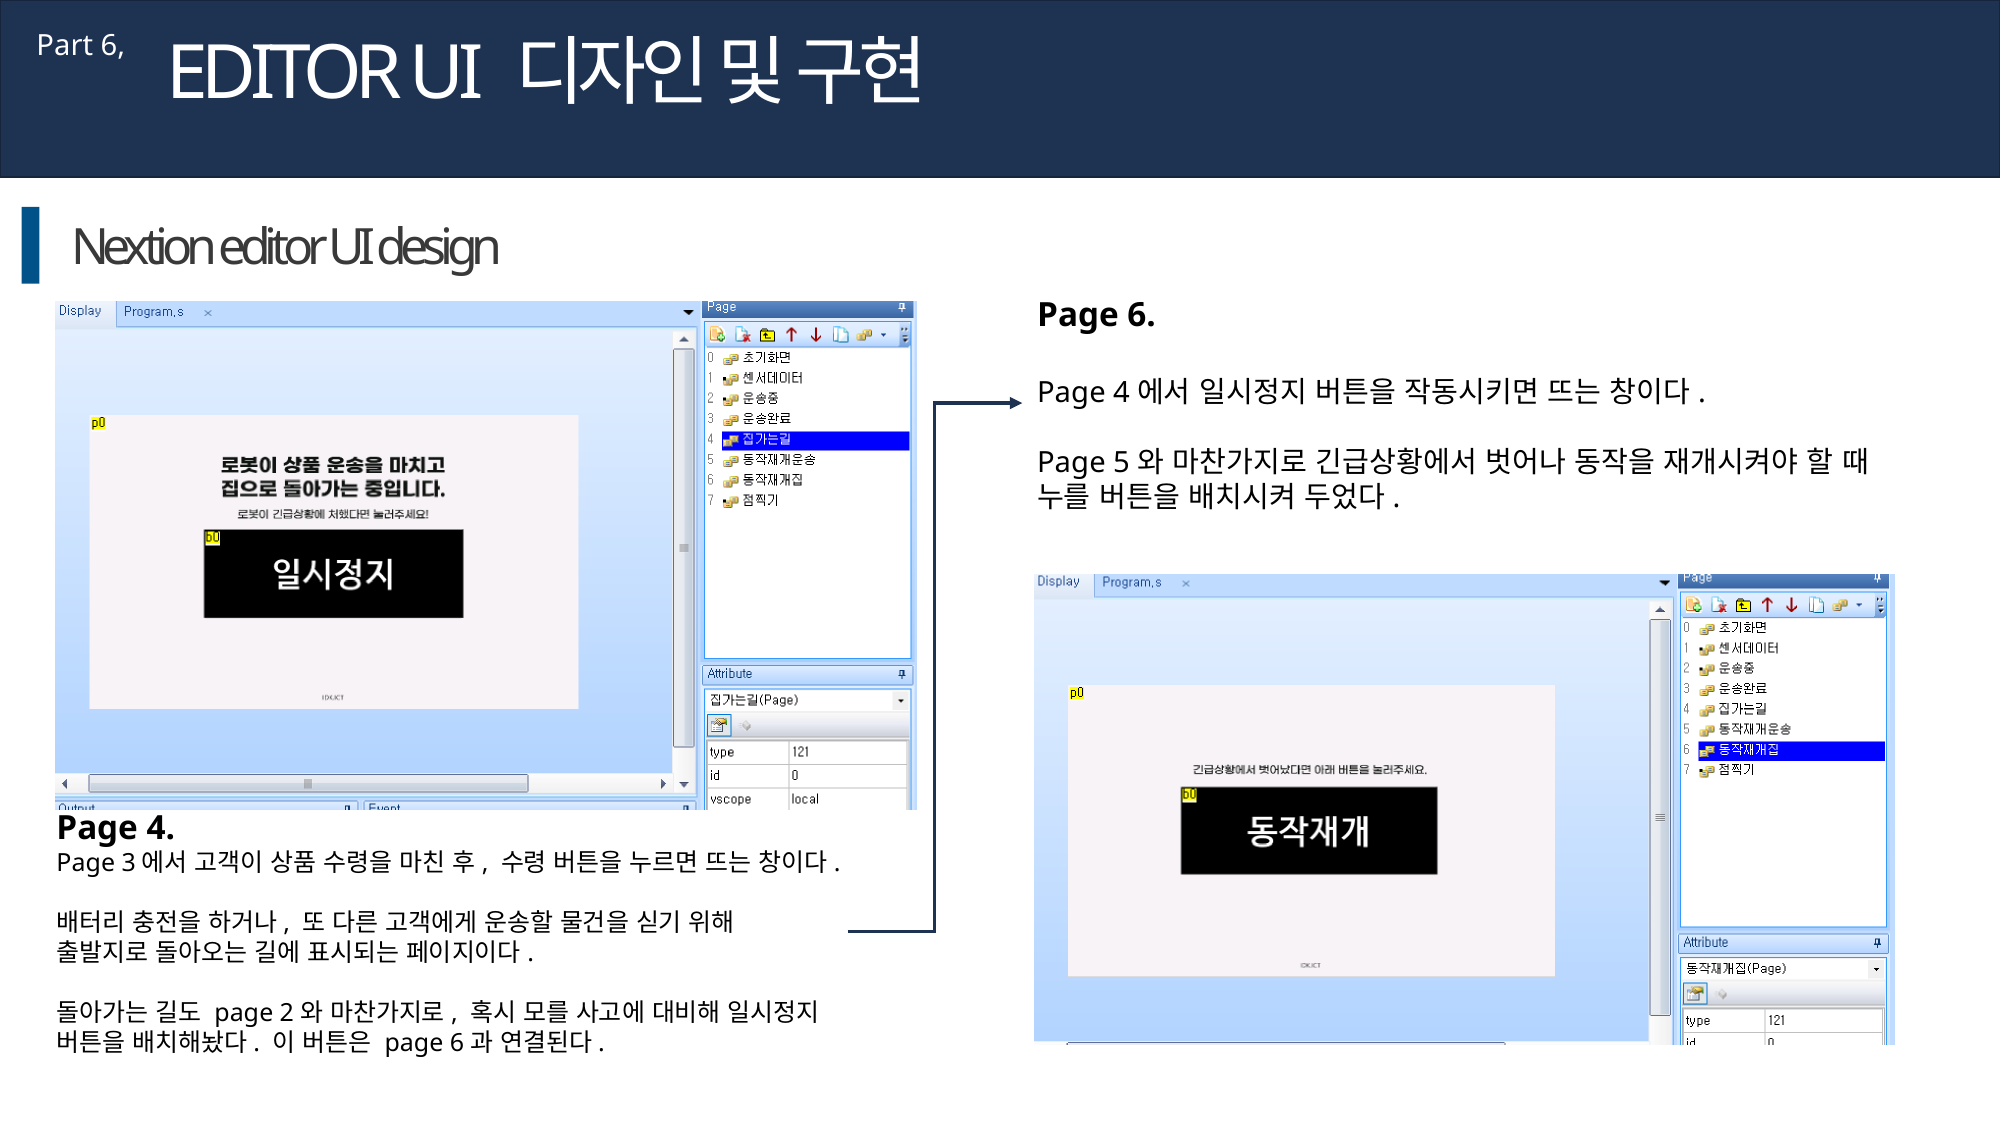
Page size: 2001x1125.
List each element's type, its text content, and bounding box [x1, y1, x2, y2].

text_box Page 6. Page 4에서 일시정지 버튼을 작동시키면 뜨는 창이다. Page 5와 마찬가지로 긴급상황에서 벗어나 동작을 재개시켜야 할 때 누를 버튼을 배치시켜 두었다. [1022, 285, 1894, 521]
text_box Nextion editor UI design [56, 207, 518, 283]
text_box [0, 0, 2000, 178]
picture [55, 301, 917, 810]
text_box EDITOR UI 디자인 및 구현 [151, 16, 943, 122]
picture [1034, 574, 1895, 1045]
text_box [847, 404, 1023, 948]
text_box Page 4. Page 3에서 고객이 상품 수령을 마친 후, 수령 버튼을 누르면 뜨는 창이다. 배터리 충전을 하거나, 또 다른 고객에게 운송할 물건을 싣기 위해 출발지로 돌아오는 길에 표시되는 페이지이다. 돌아가는 길도 page 2와 마찬가지로, 혹시 모를 사고에 대비해 일시정지 버튼을 배치해놨다. 이 버튼은 page 6과 연결된다. [41, 799, 848, 1064]
text_box [21, 206, 40, 285]
text_box Part 6, [21, 19, 148, 69]
